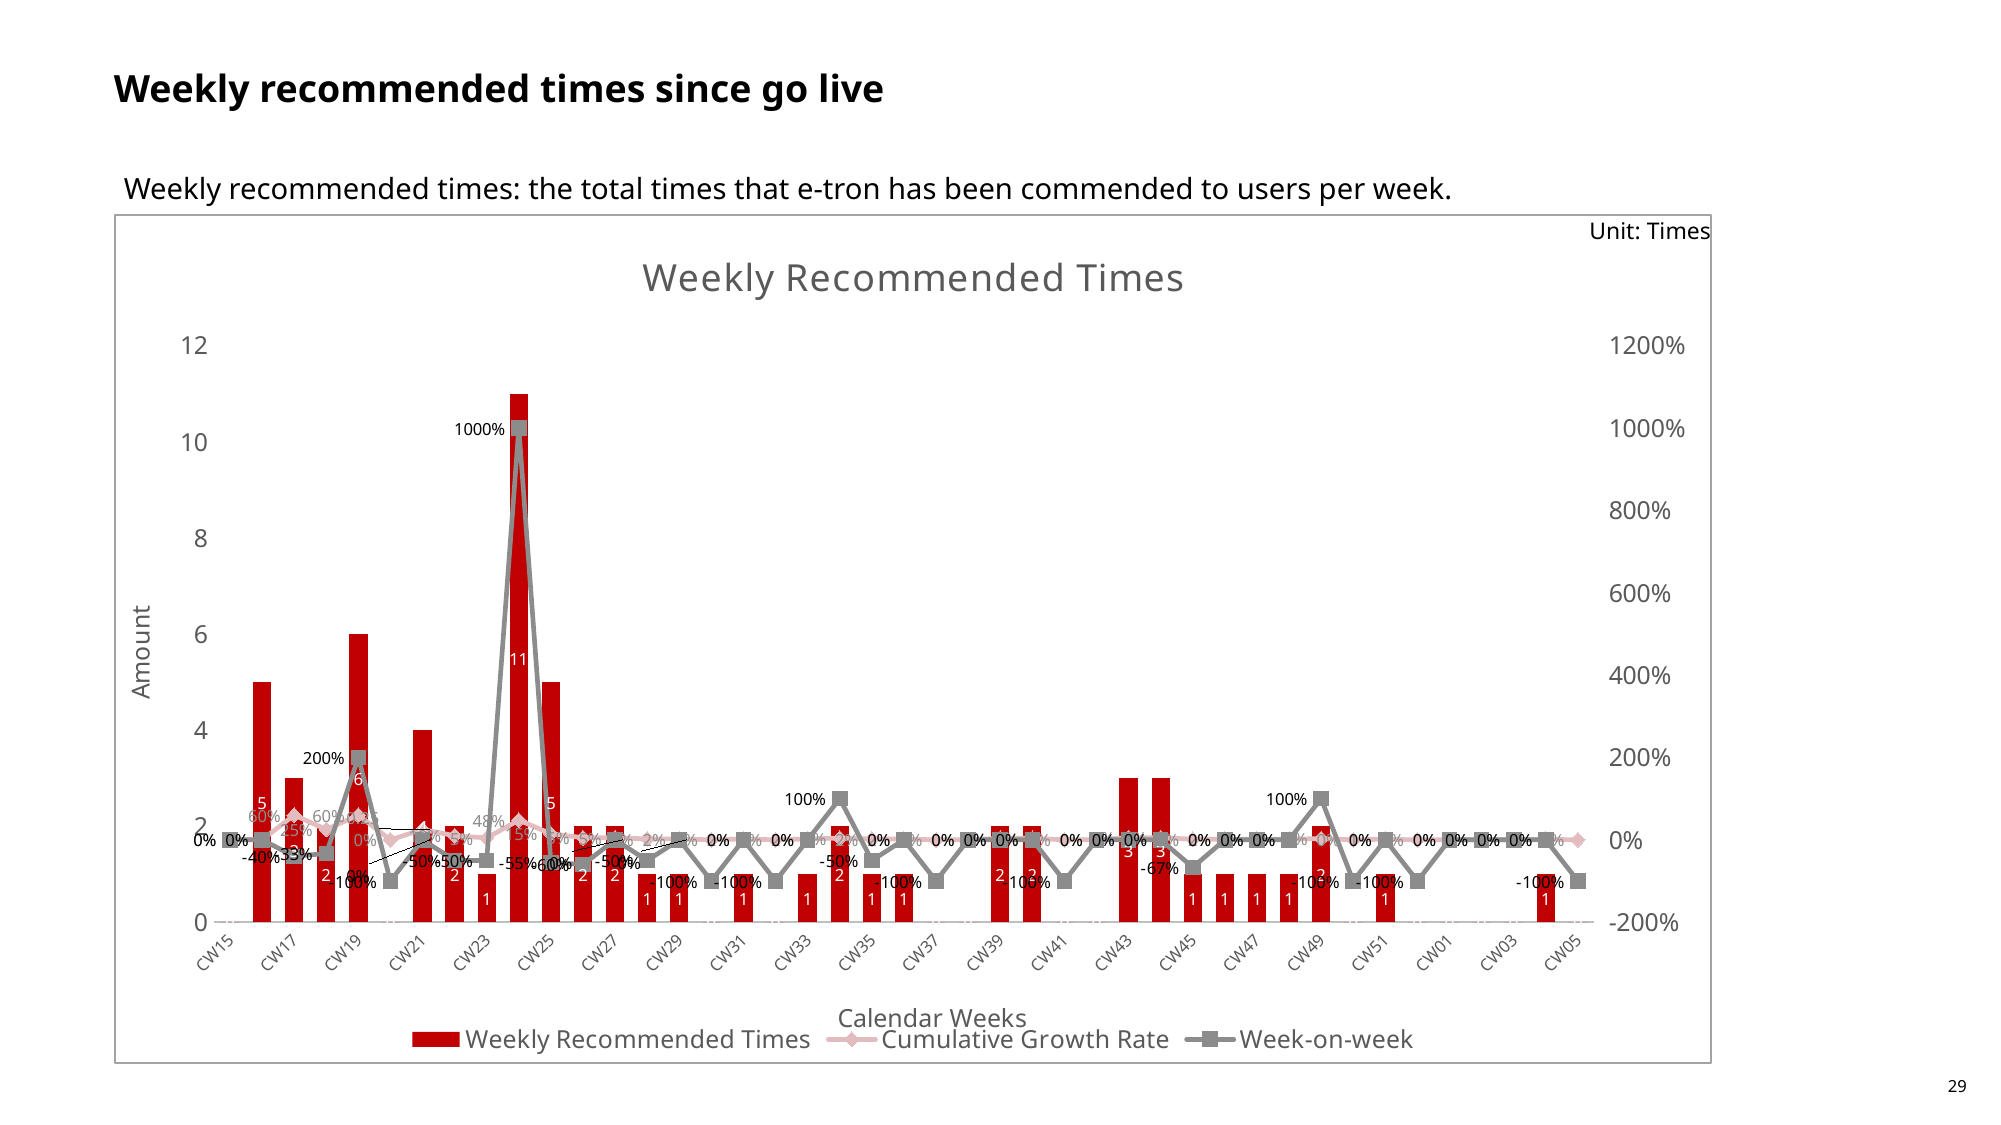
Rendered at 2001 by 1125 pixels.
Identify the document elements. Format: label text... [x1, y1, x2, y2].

text_box Weekly recommended times: the total times that e-tron has been commended to users per week. [123, 166, 1454, 206]
title Weekly recommended times since go live [114, 60, 1975, 161]
chart [114, 213, 1713, 1064]
